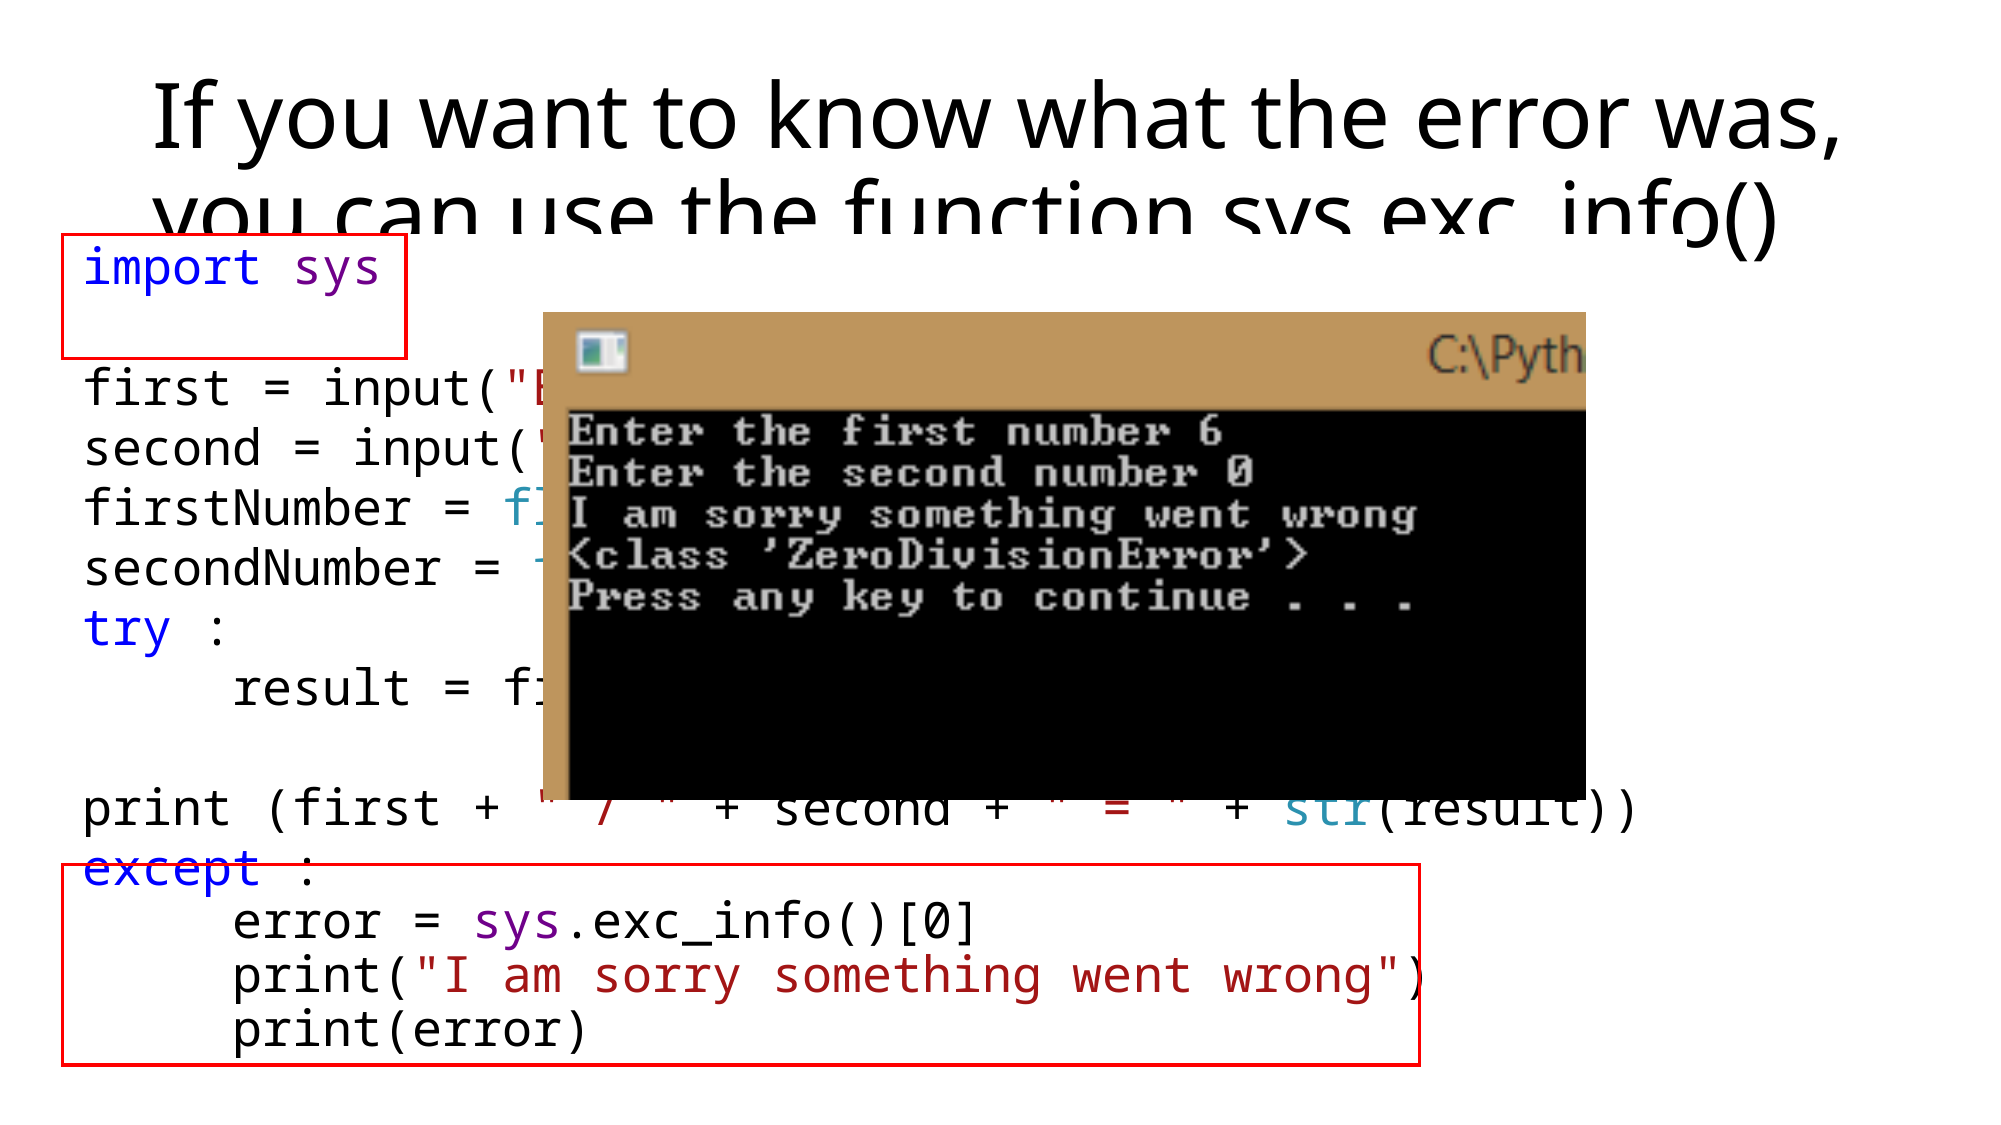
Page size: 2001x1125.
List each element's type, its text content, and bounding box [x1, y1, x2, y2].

text_box [61, 864, 1420, 1066]
list import sys first = input("Enter the first number ") second = input("Enter the second number ") firstNumber = float(first) secondNumber = float(second) try : result = firstNumber / secondNumber print (first + " / " + second + " = " + str(result)) except : error = sys.exc_info()[0] print("I am sorry something went wrong") print(error) [67, 234, 1687, 1066]
title If you want to know what the error was, you can use the function sys.exc_info() [137, 59, 1863, 278]
text_box [61, 233, 407, 359]
picture [542, 312, 1586, 800]
